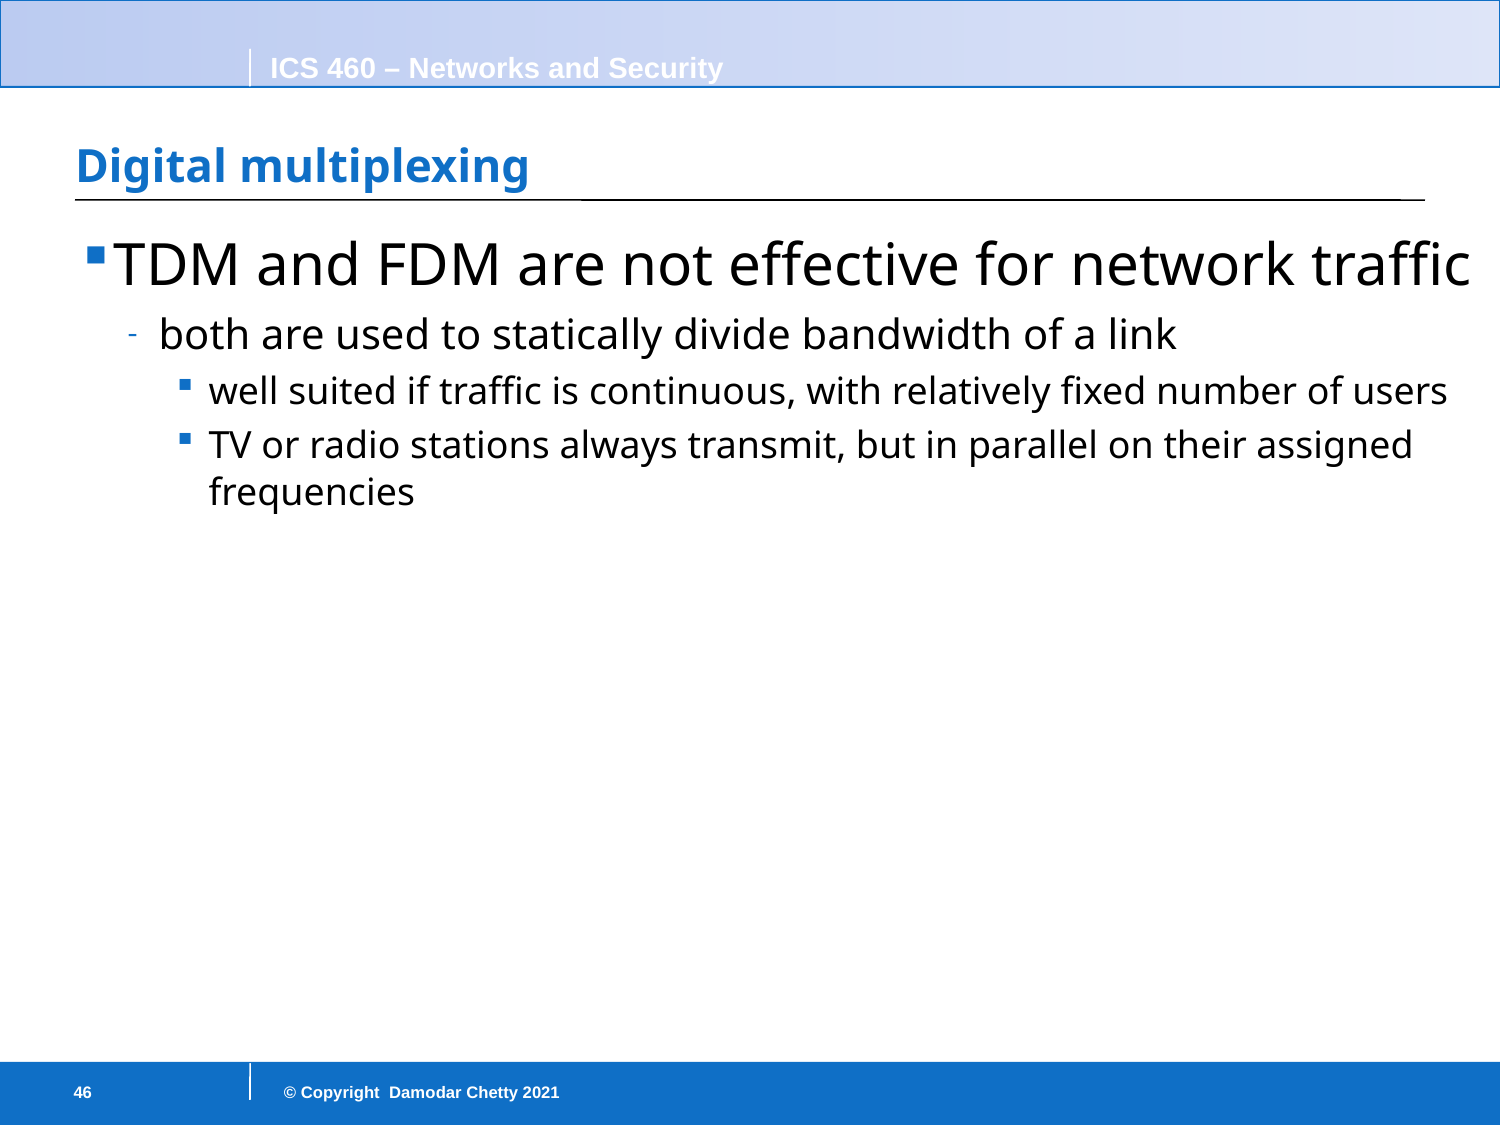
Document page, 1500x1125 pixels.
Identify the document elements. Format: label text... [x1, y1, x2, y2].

title Digital multiplexing [74, 90, 1426, 200]
list TDM and FDM are not effective for network traffic both are used to statically divide bandwidth of a link well suited if traffic is continuous, with relatively fixed number of users TV or radio stations always transmit, but in parallel on their assigned frequencies [73, 215, 1500, 1027]
slide_number 46 [49, 1070, 251, 1125]
